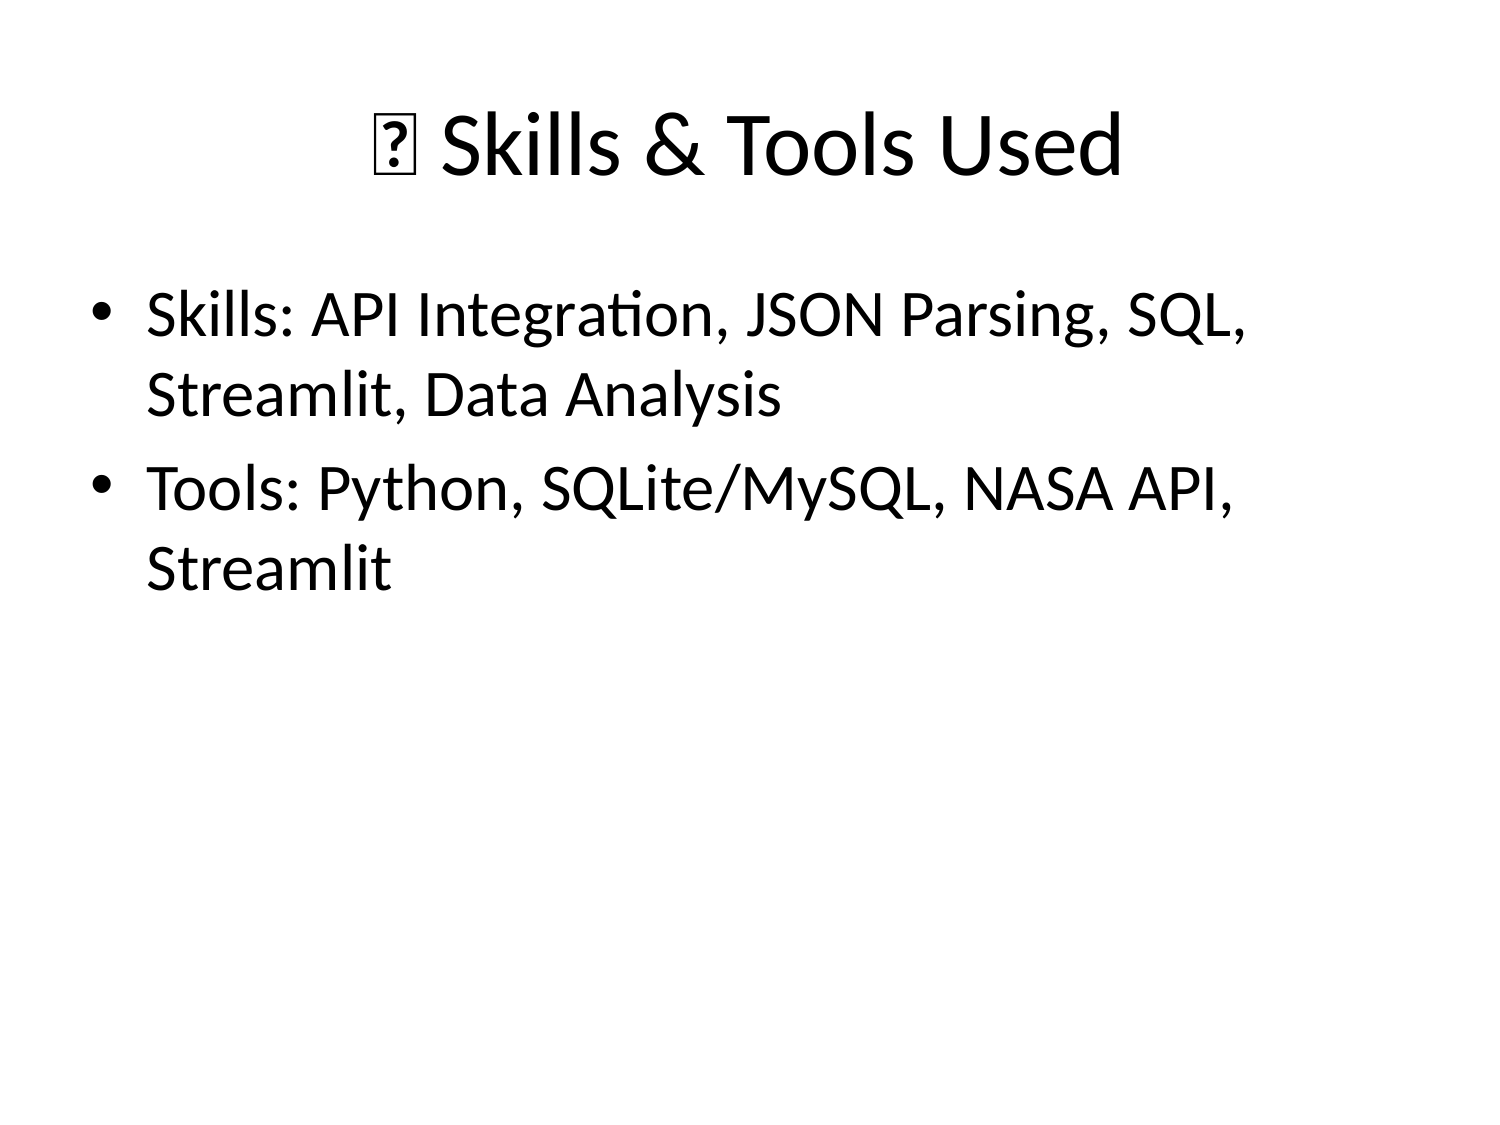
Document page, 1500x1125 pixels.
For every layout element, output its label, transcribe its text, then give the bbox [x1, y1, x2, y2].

list Skills: API Integration, JSON Parsing, SQL, Streamlit, Data Analysis Tools: Python, SQLite/MySQL, NASA API, Streamlit [75, 262, 1425, 1005]
title 🧰 Skills & Tools Used [75, 45, 1425, 233]
